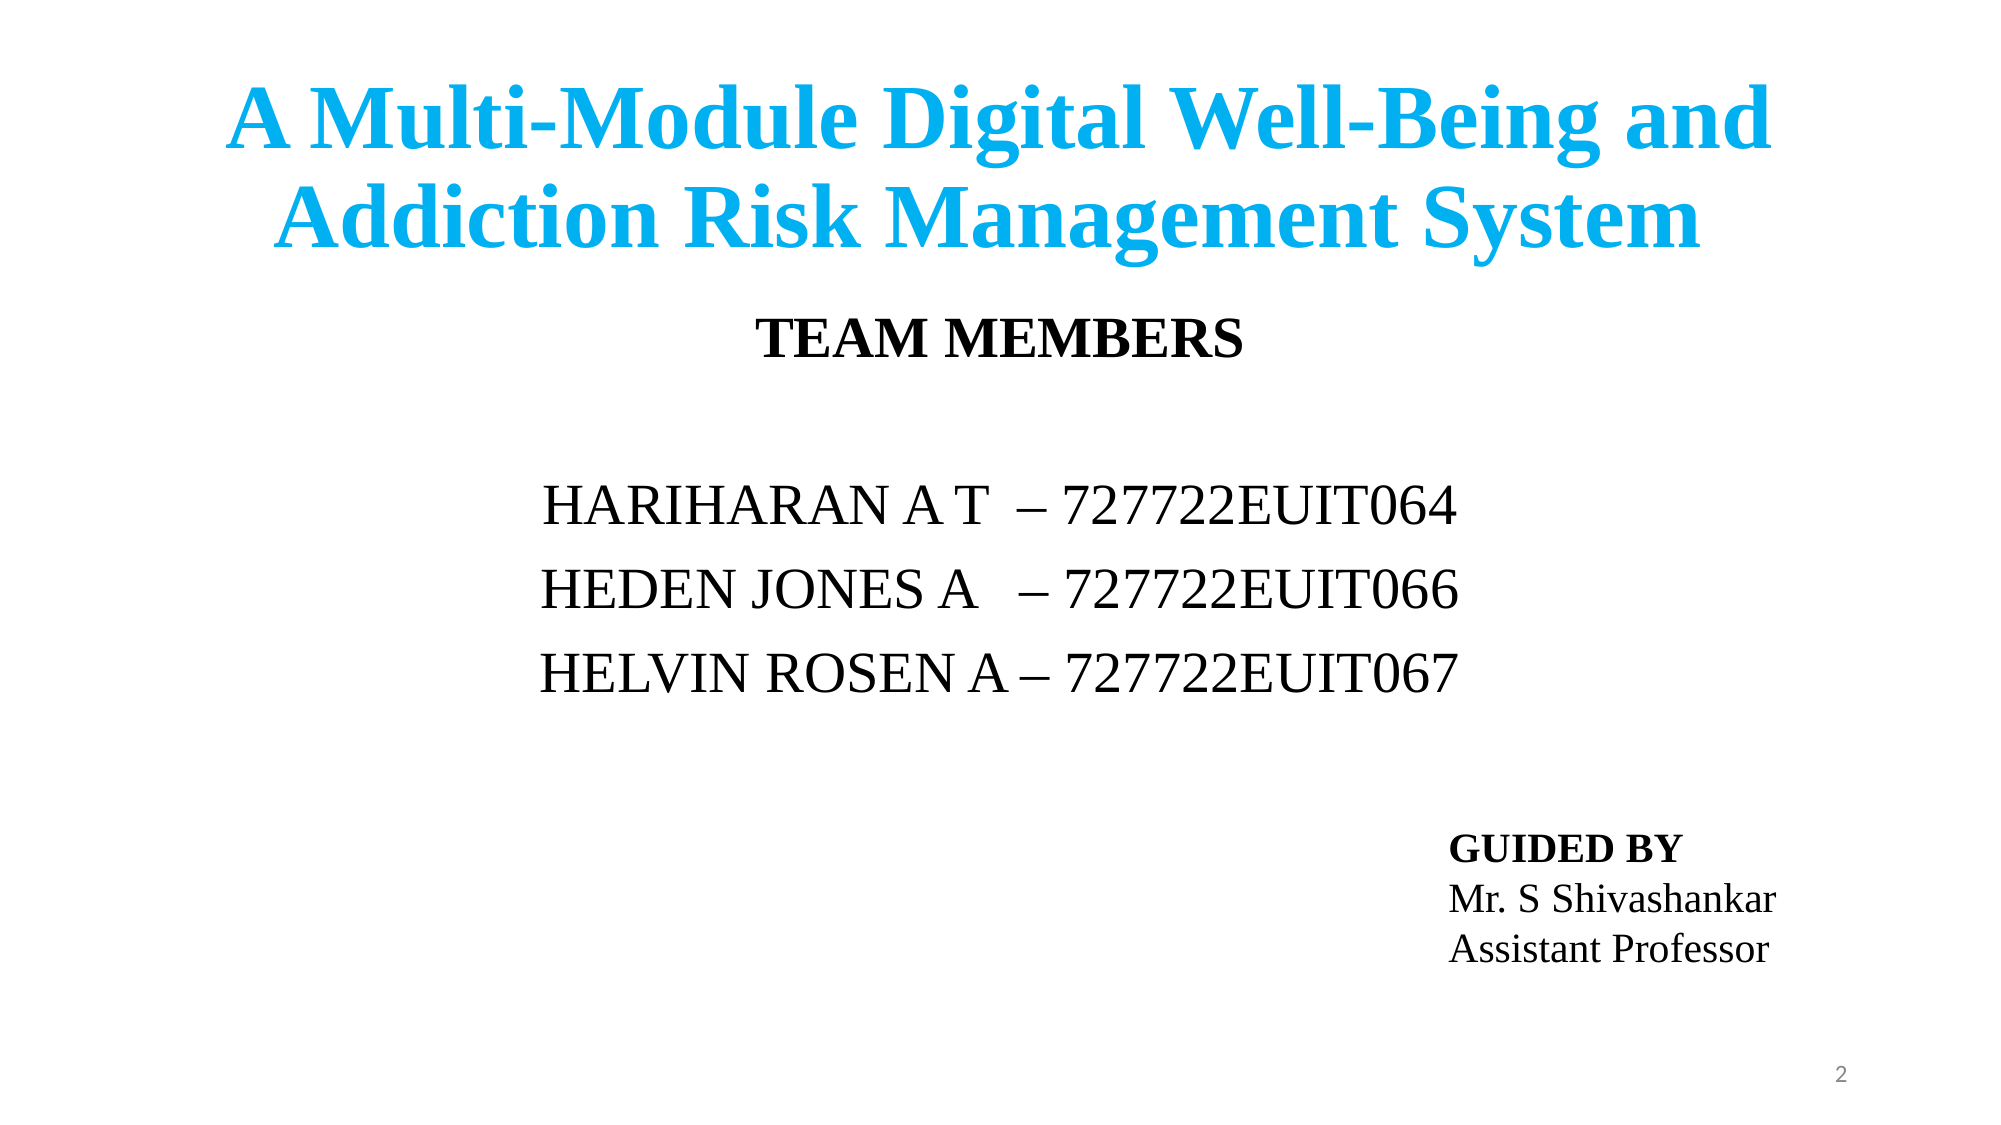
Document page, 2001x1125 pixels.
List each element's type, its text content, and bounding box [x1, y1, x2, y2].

text_box TEAM MEMBERS HARIHARAN A T – 727722EUIT064 HEDEN JONES A – 727722EUIT066 HELVIN ROSEN A – 727722EUIT067 [137, 299, 1863, 826]
title A Multi-Module Digital Well-Being and Addiction Risk Management System [137, 59, 1863, 278]
text_box GUIDED BY Mr. S Shivashankar Assistant Professor [1433, 813, 1793, 979]
slide_number 2 [1412, 1042, 1863, 1103]
